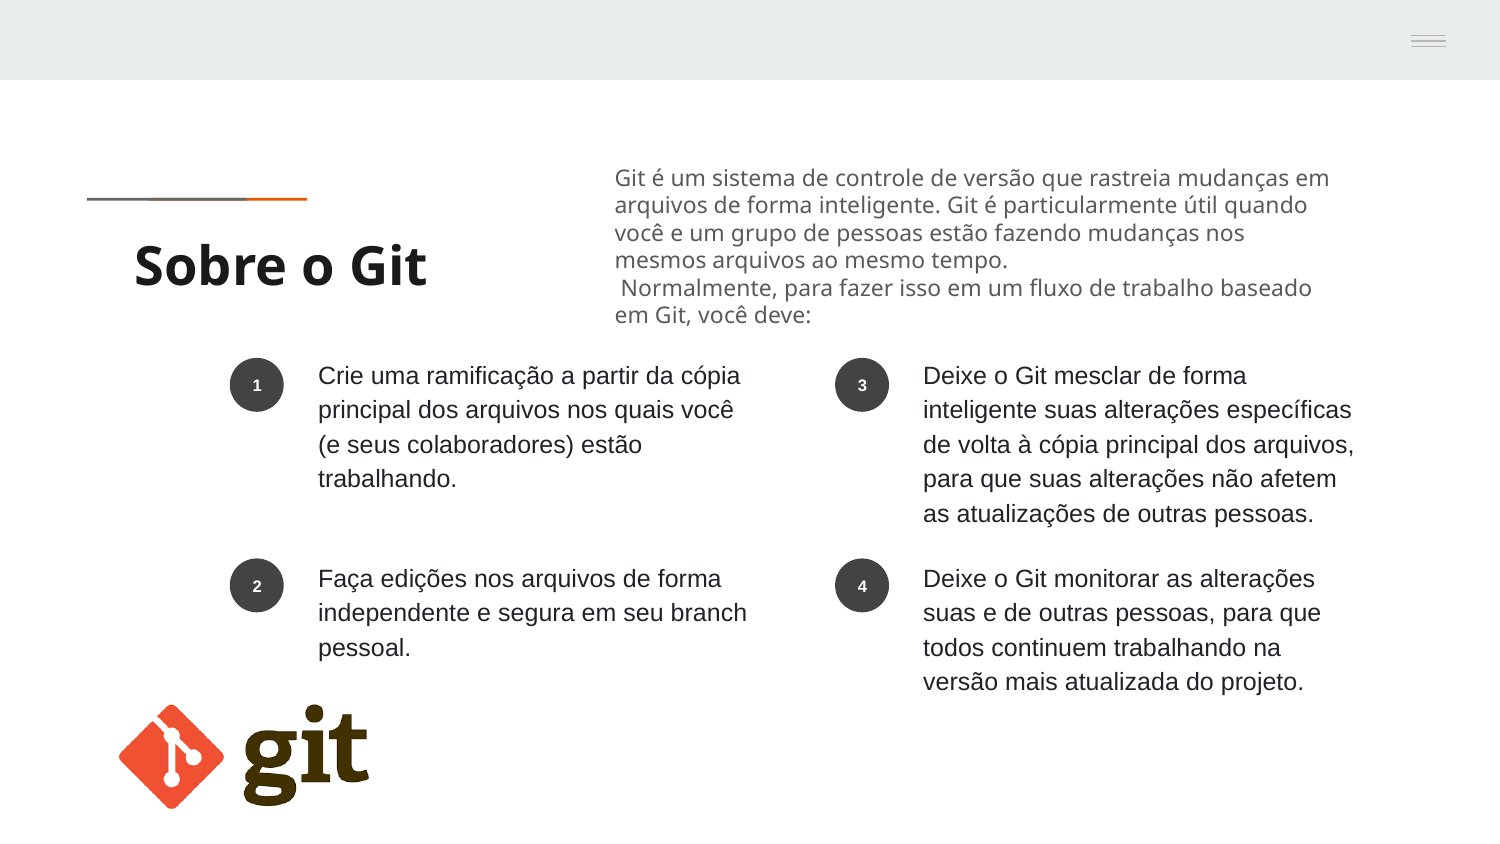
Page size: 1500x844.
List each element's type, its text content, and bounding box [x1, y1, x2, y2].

text_box 2 [229, 558, 284, 613]
list Deixe o Git monitorar as alterações suas e de outras pessoas, para que todos continuem trabalhando na versão mais atualizada do projeto. [908, 542, 1373, 753]
text_box 1 [229, 357, 284, 412]
list Crie uma ramificação a partir da cópia principal dos arquivos nos quais você (e seus colaboradores) estão trabalhando. [303, 340, 768, 513]
title Sobre o Git [119, 216, 599, 305]
text_box 4 [835, 558, 890, 613]
text_box Git é um sistema de controle de versão que rastreia mudanças em arquivos de forma inteligente. Git é particularmente útil quando você e um grupo de pessoas estão fazendo mudanças nos mesmos arquivos ao mesmo tempo. Normalmente, para fazer isso em um fluxo de trabalho baseado em Git, você deve: [599, 148, 1352, 322]
list Deixe o Git mesclar de forma inteligente suas alterações específicas de volta à cópia principal dos arquivos, para que suas alterações não afetem as atualizações de outras pessoas. [908, 340, 1373, 513]
list Faça edições nos arquivos de forma independente e segura em seu branch pessoal. [303, 542, 768, 716]
picture [119, 704, 370, 810]
text_box 3 [835, 357, 890, 412]
